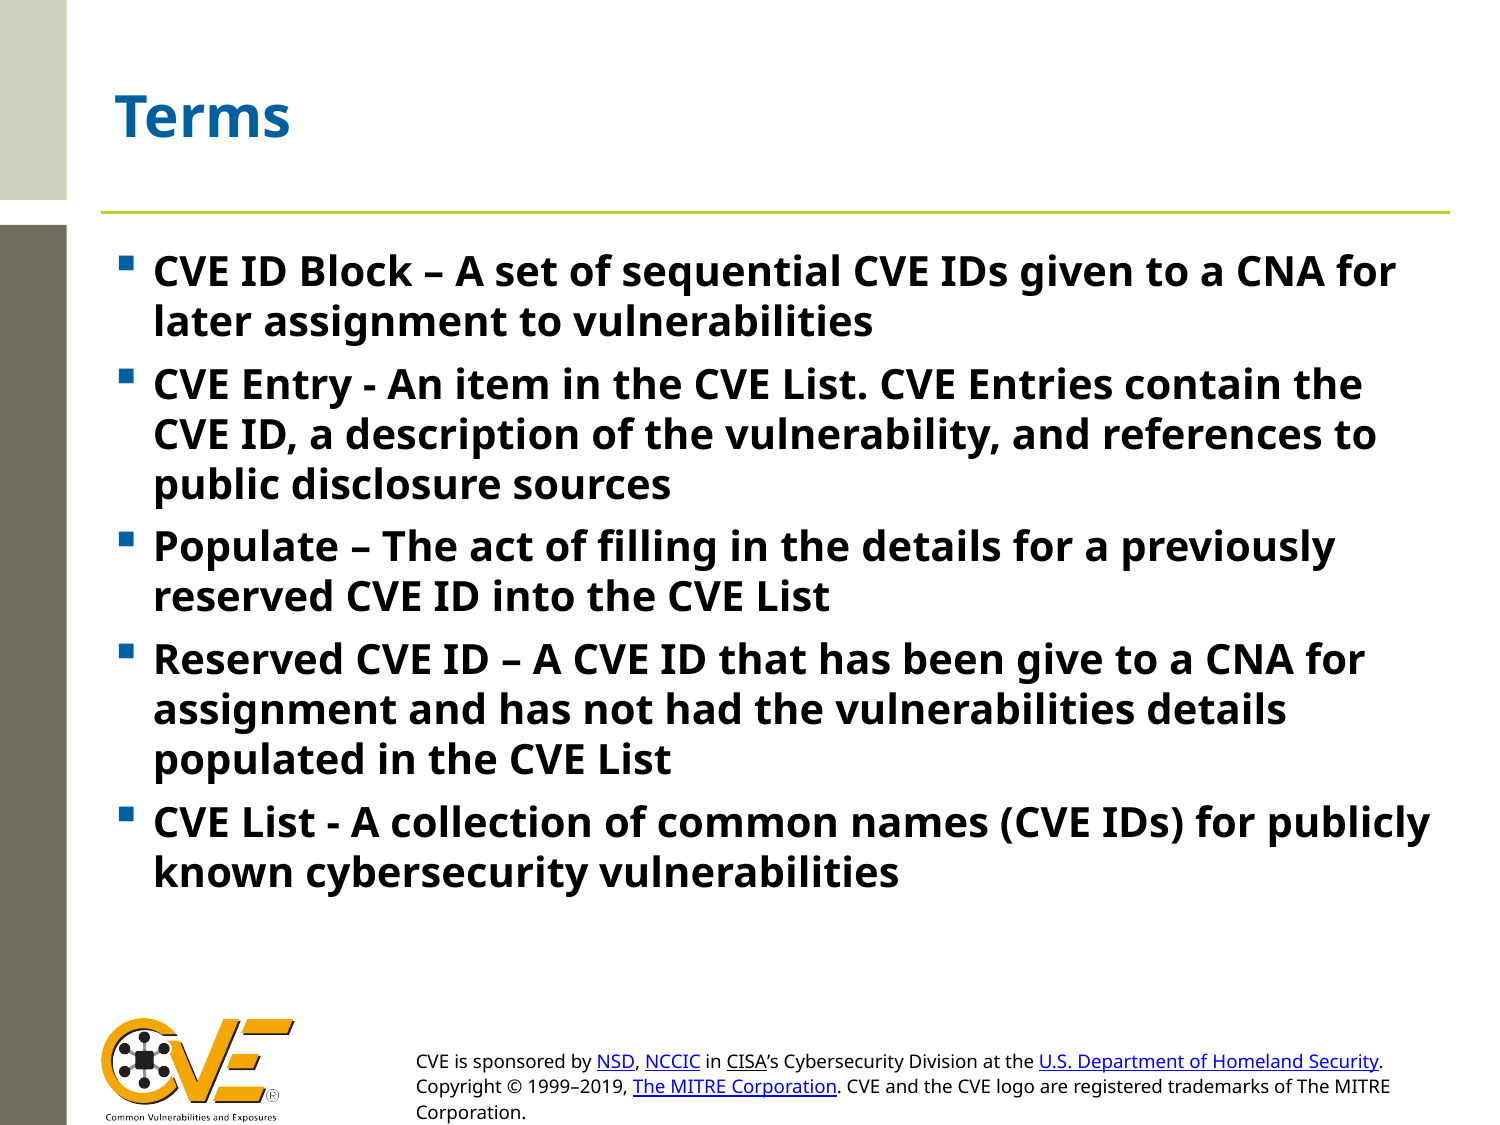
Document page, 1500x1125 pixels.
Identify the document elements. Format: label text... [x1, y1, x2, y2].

picture [101, 1018, 295, 1123]
title Terms [99, 45, 1248, 188]
list CVE ID Block – A set of sequential CVE IDs given to a CNA for later assignment to vulnerabilities CVE Entry - An item in the CVE List. CVE Entries contain the CVE ID, a description of the vulnerability, and references to public disclosure sources Populate – The act of filling in the details for a previously reserved CVE ID into the CVE List Reserved CVE ID – A CVE ID that has been give to a CNA for assignment and has not had the vulnerabilities details populated in the CVE List CVE List - A collection of common names (CVE IDs) for publicly known cybersecurity vulnerabilities [99, 237, 1450, 991]
